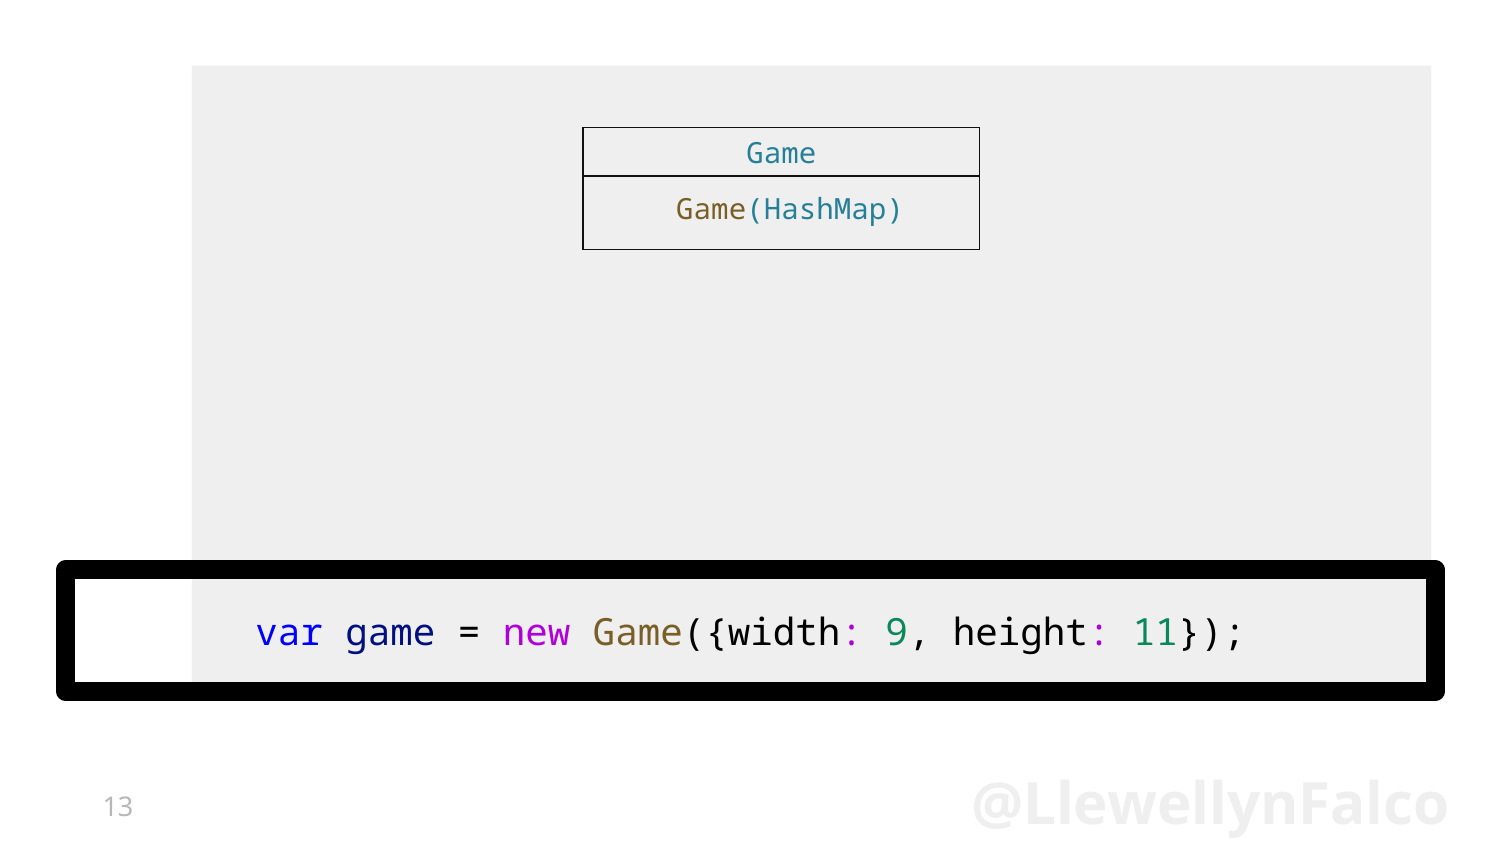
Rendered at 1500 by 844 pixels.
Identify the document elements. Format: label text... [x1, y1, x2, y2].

slide_number 13 [87, 773, 178, 839]
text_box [582, 127, 980, 250]
title var game = new Game({width: 9, height: 11}); [56, 560, 1445, 701]
